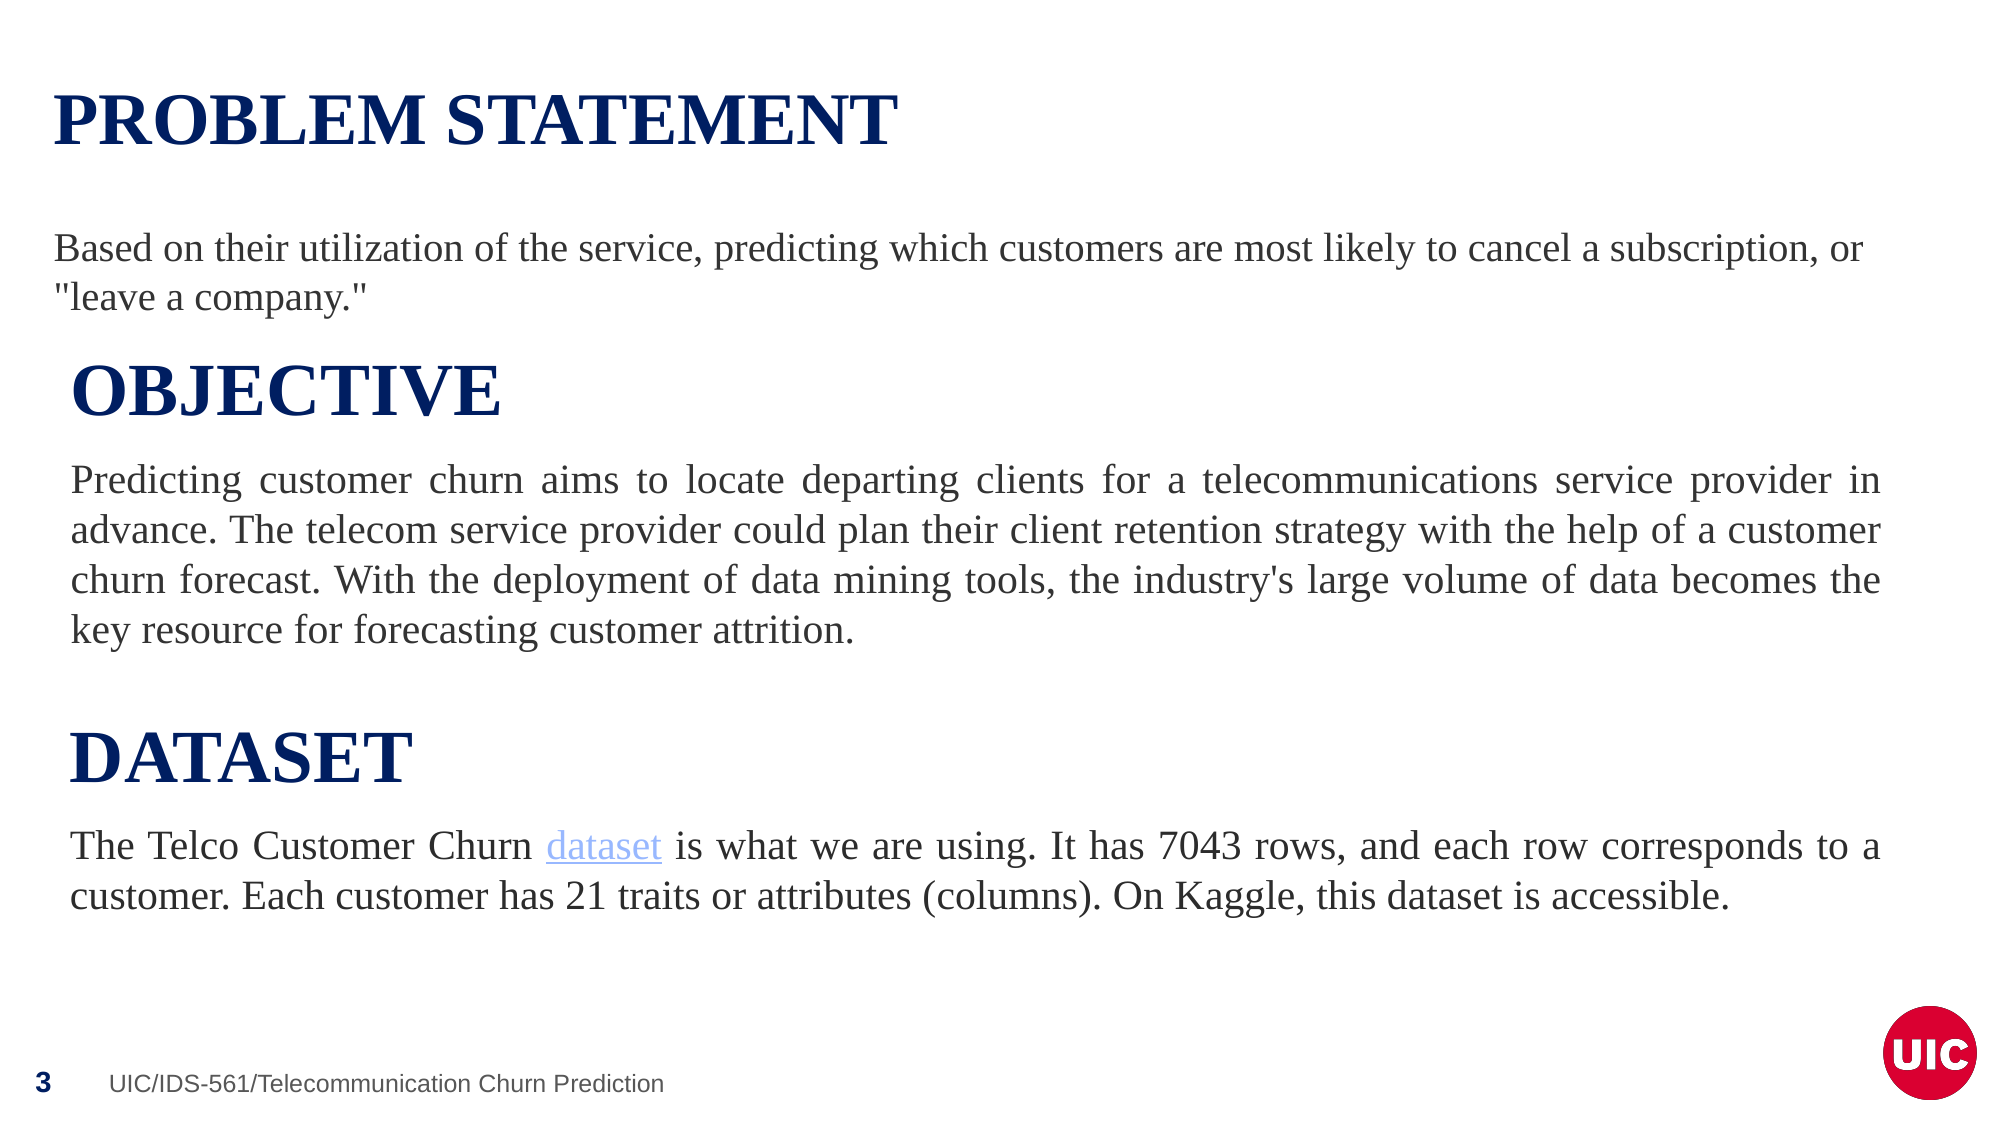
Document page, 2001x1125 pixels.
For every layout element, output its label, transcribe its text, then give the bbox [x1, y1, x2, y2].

title PROBLEM STATEMENT Based on their utilization of the service, predicting which customers are most likely to cancel a subscription, or "leave a company." [53, 70, 1966, 321]
list OBJECTIVE Predicting customer churn aims to locate departing clients for a telecommunications service provider in advance. The telecom service provider could plan their client retention strategy with the help of a customer churn forecast. With the deployment of data mining tools, the industry's large volume of data becomes the key resource for forecasting customer attrition. [70, 340, 1884, 708]
text_box DATASET The Telco Customer Churn dataset is what we are using. It has 7043 rows, and each row corresponds to a customer. Each customer has 21 traits or attributes (columns). On Kaggle, this dataset is accessible. [69, 707, 1883, 958]
footer UIC/IDS-561/Telecommunication Churn Prediction [93, 1053, 769, 1113]
picture [1880, 1004, 1980, 1102]
